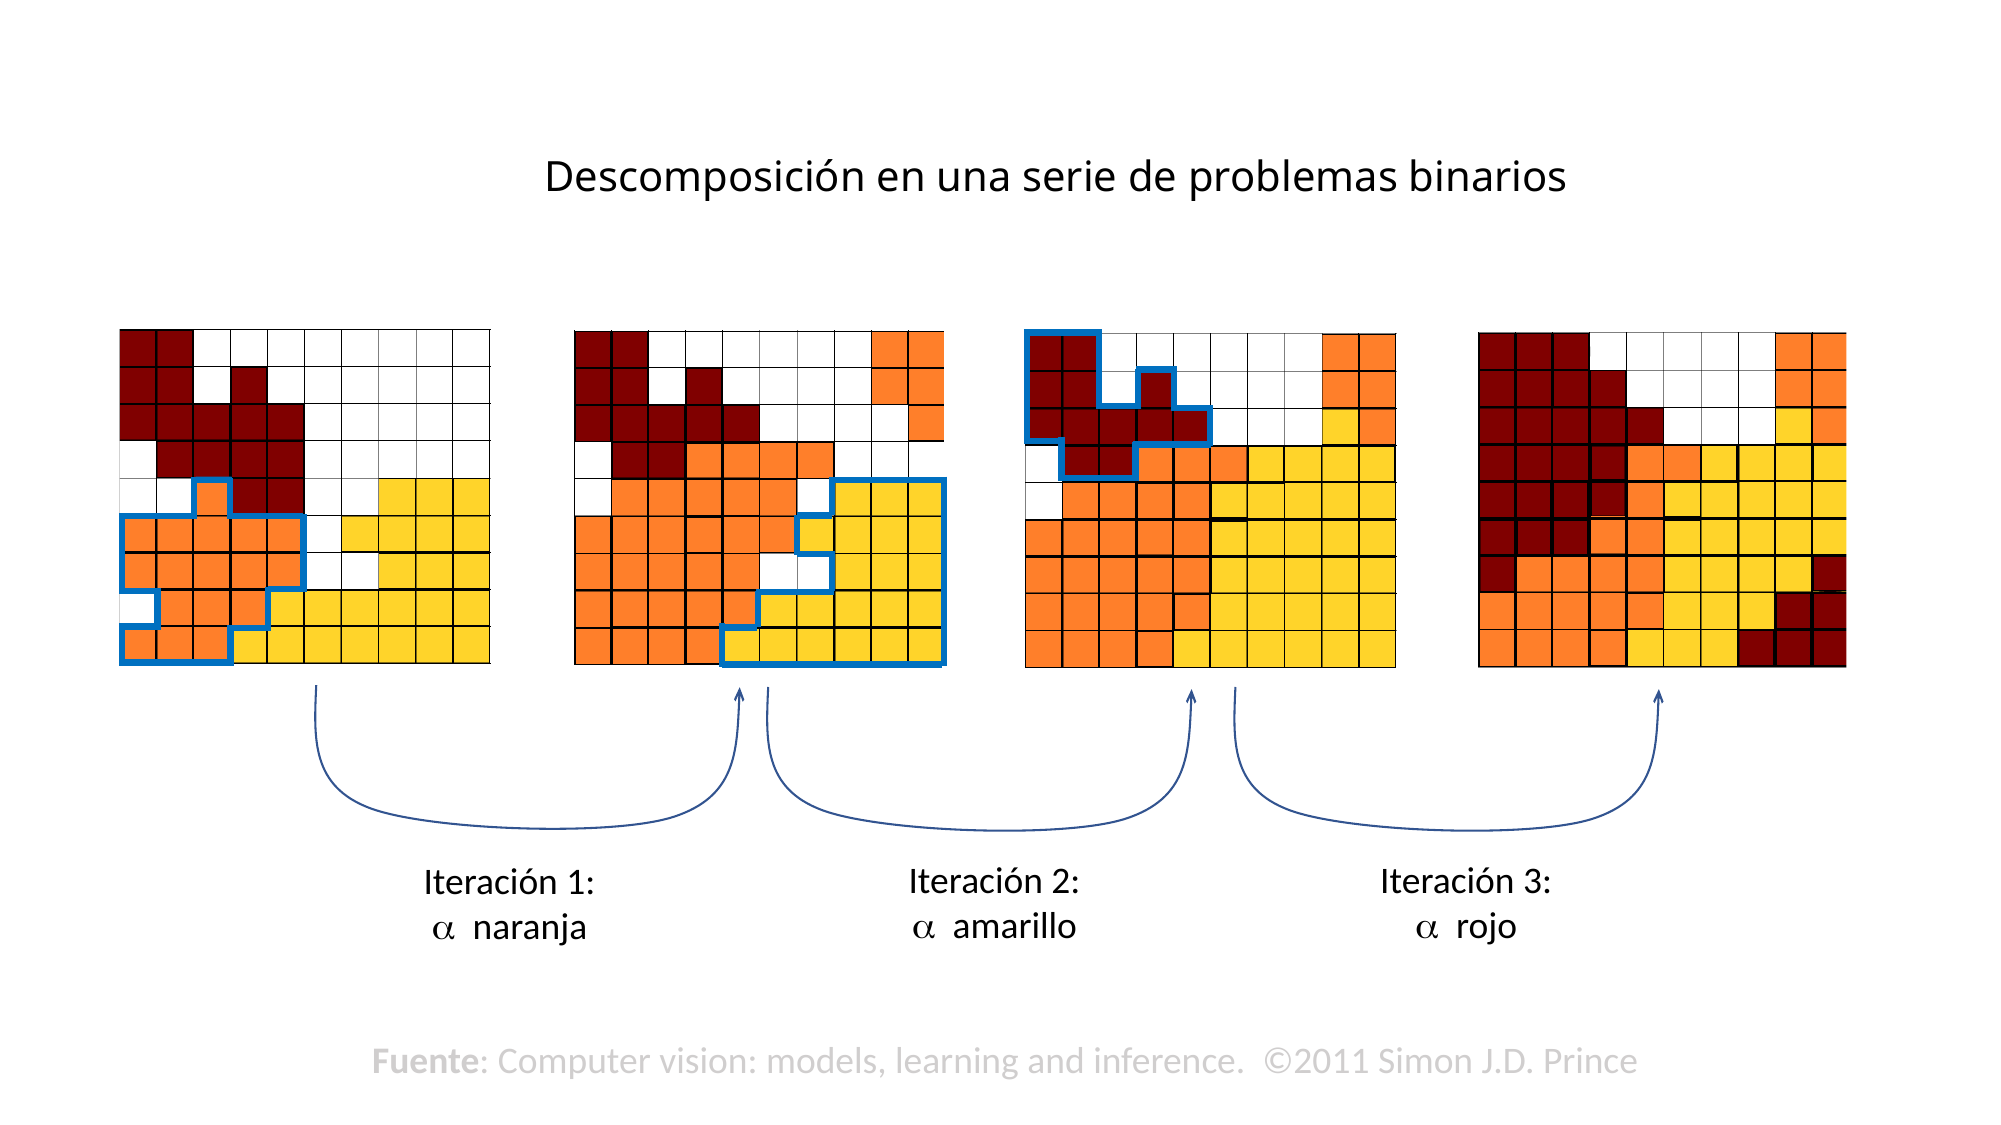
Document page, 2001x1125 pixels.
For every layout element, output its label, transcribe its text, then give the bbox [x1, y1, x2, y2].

text_box [766, 686, 1197, 832]
text_box Descomposición en una serie de problemas binarios [454, 142, 2000, 207]
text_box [1023, 329, 1213, 482]
picture [119, 328, 492, 664]
picture [570, 329, 944, 665]
text_box [314, 685, 745, 830]
text_box Fuente: Computer vision: models, learning and inference. ©2011 Simon J.D. Prince [357, 1028, 1655, 1125]
picture [1023, 332, 1397, 668]
text_box [1233, 686, 1664, 832]
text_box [119, 476, 307, 666]
picture [1476, 330, 1847, 670]
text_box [721, 476, 944, 668]
